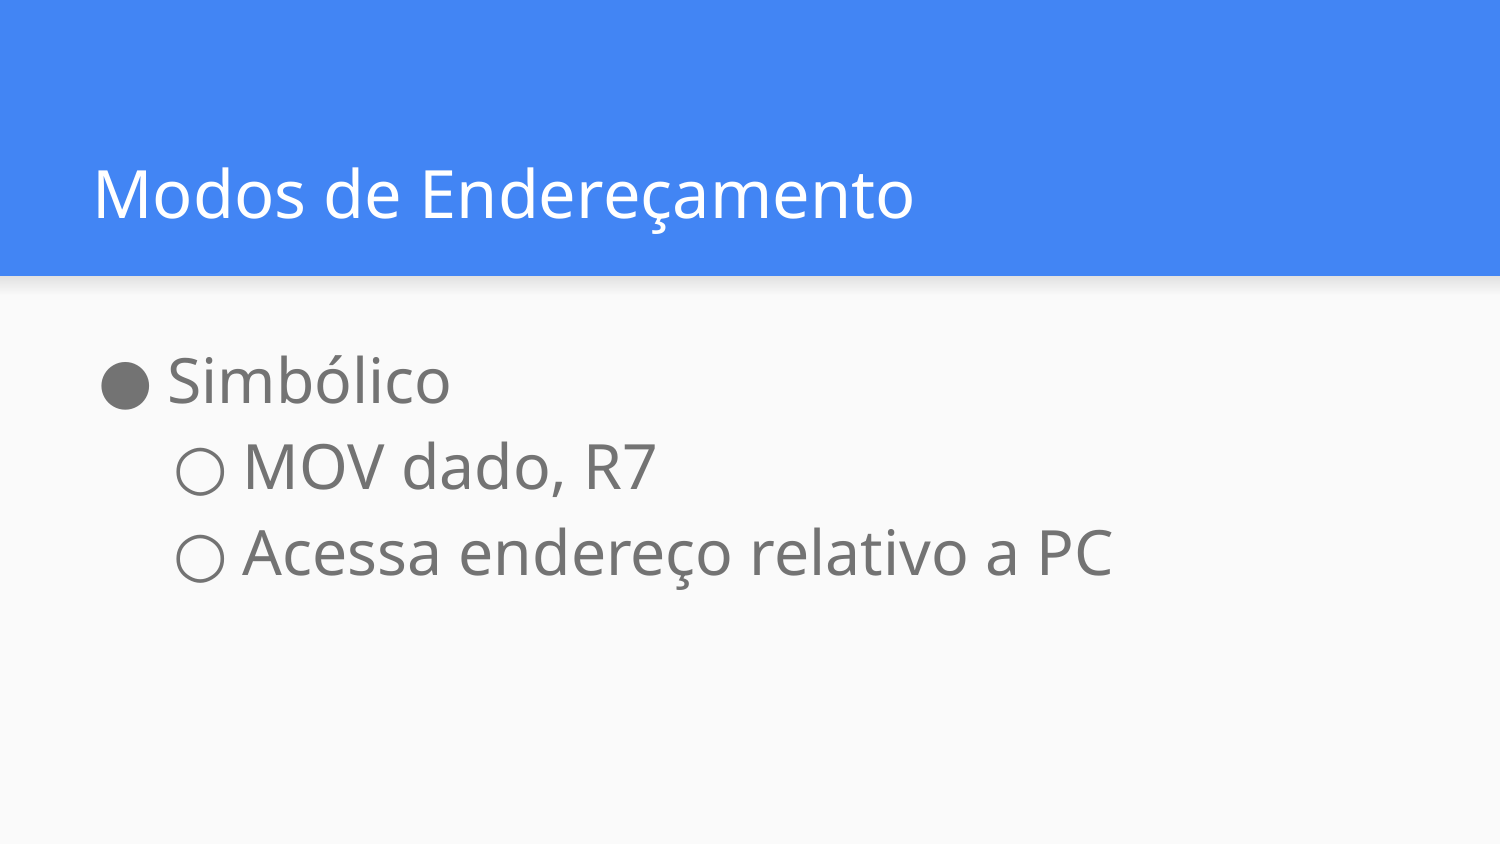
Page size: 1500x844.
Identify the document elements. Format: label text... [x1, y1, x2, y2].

title Modos de Endereçamento [77, 121, 1427, 248]
list Simbólico MOV dado, R7 Acessa endereço relativo a PC [77, 314, 1427, 760]
